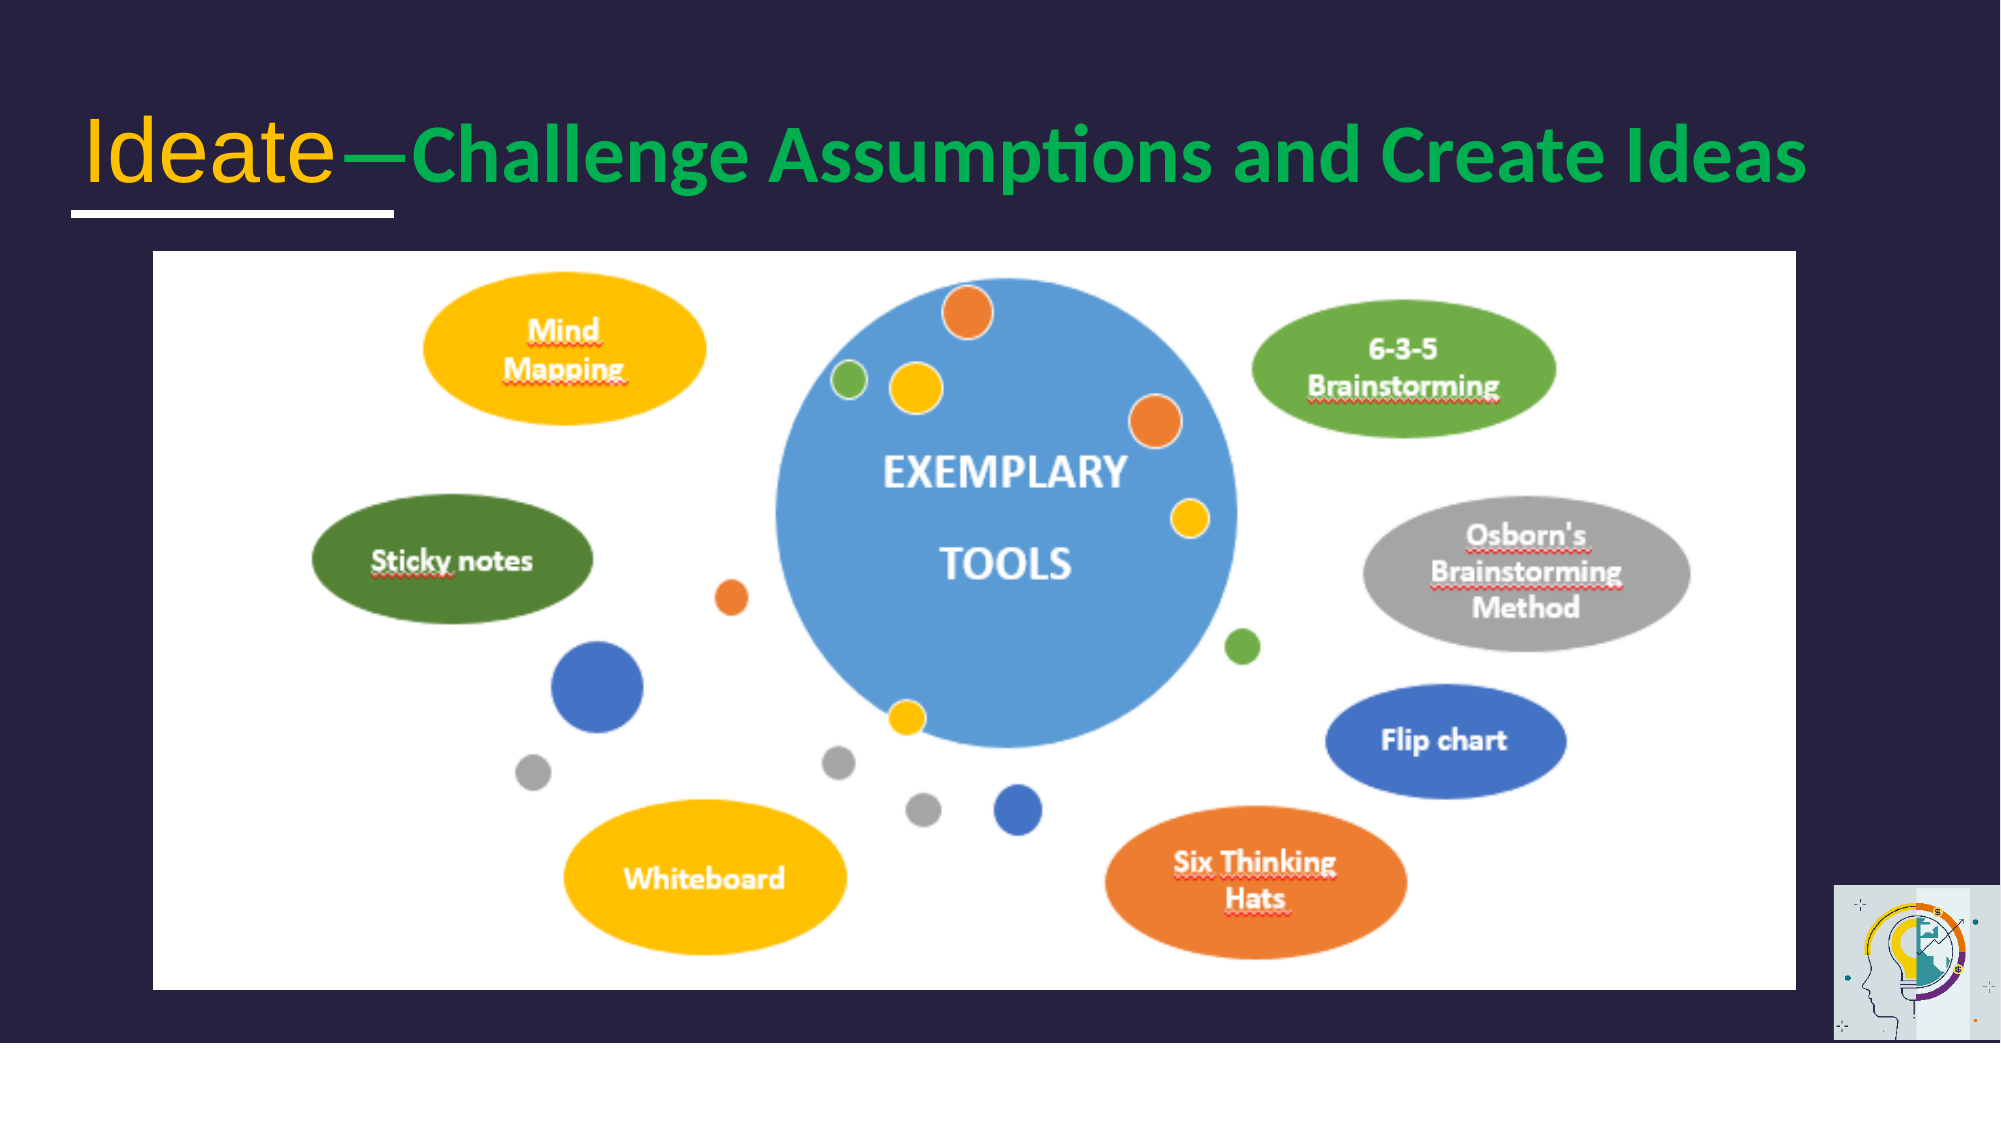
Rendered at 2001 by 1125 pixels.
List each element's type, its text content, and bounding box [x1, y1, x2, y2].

picture [1833, 884, 2000, 1040]
text_box Ideate—Challenge Assumptions and Create Ideas [67, 83, 1972, 209]
picture [153, 251, 1796, 990]
